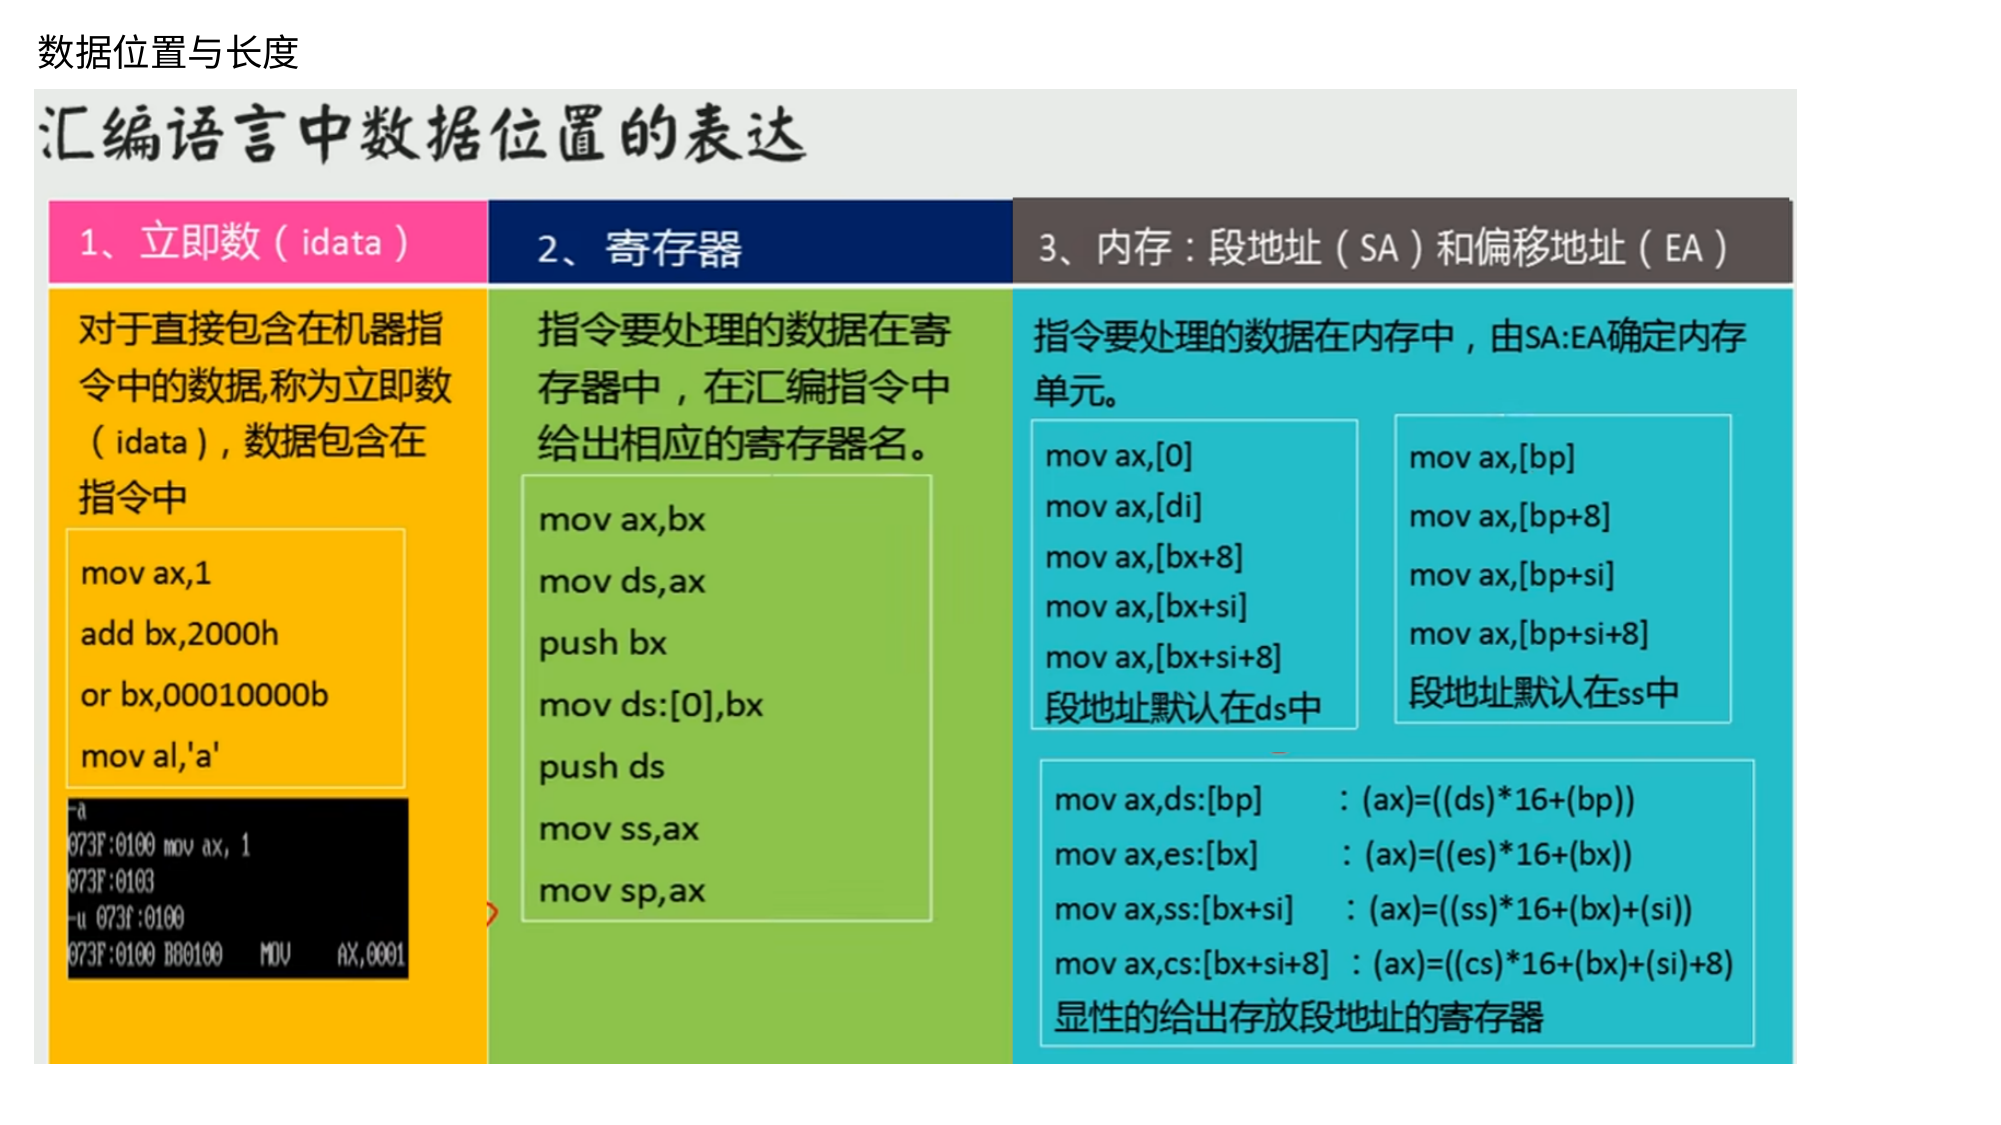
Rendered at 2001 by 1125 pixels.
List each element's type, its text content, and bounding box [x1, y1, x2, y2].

text_box 数据位置与长度 [23, 21, 548, 82]
picture [34, 89, 1797, 1064]
